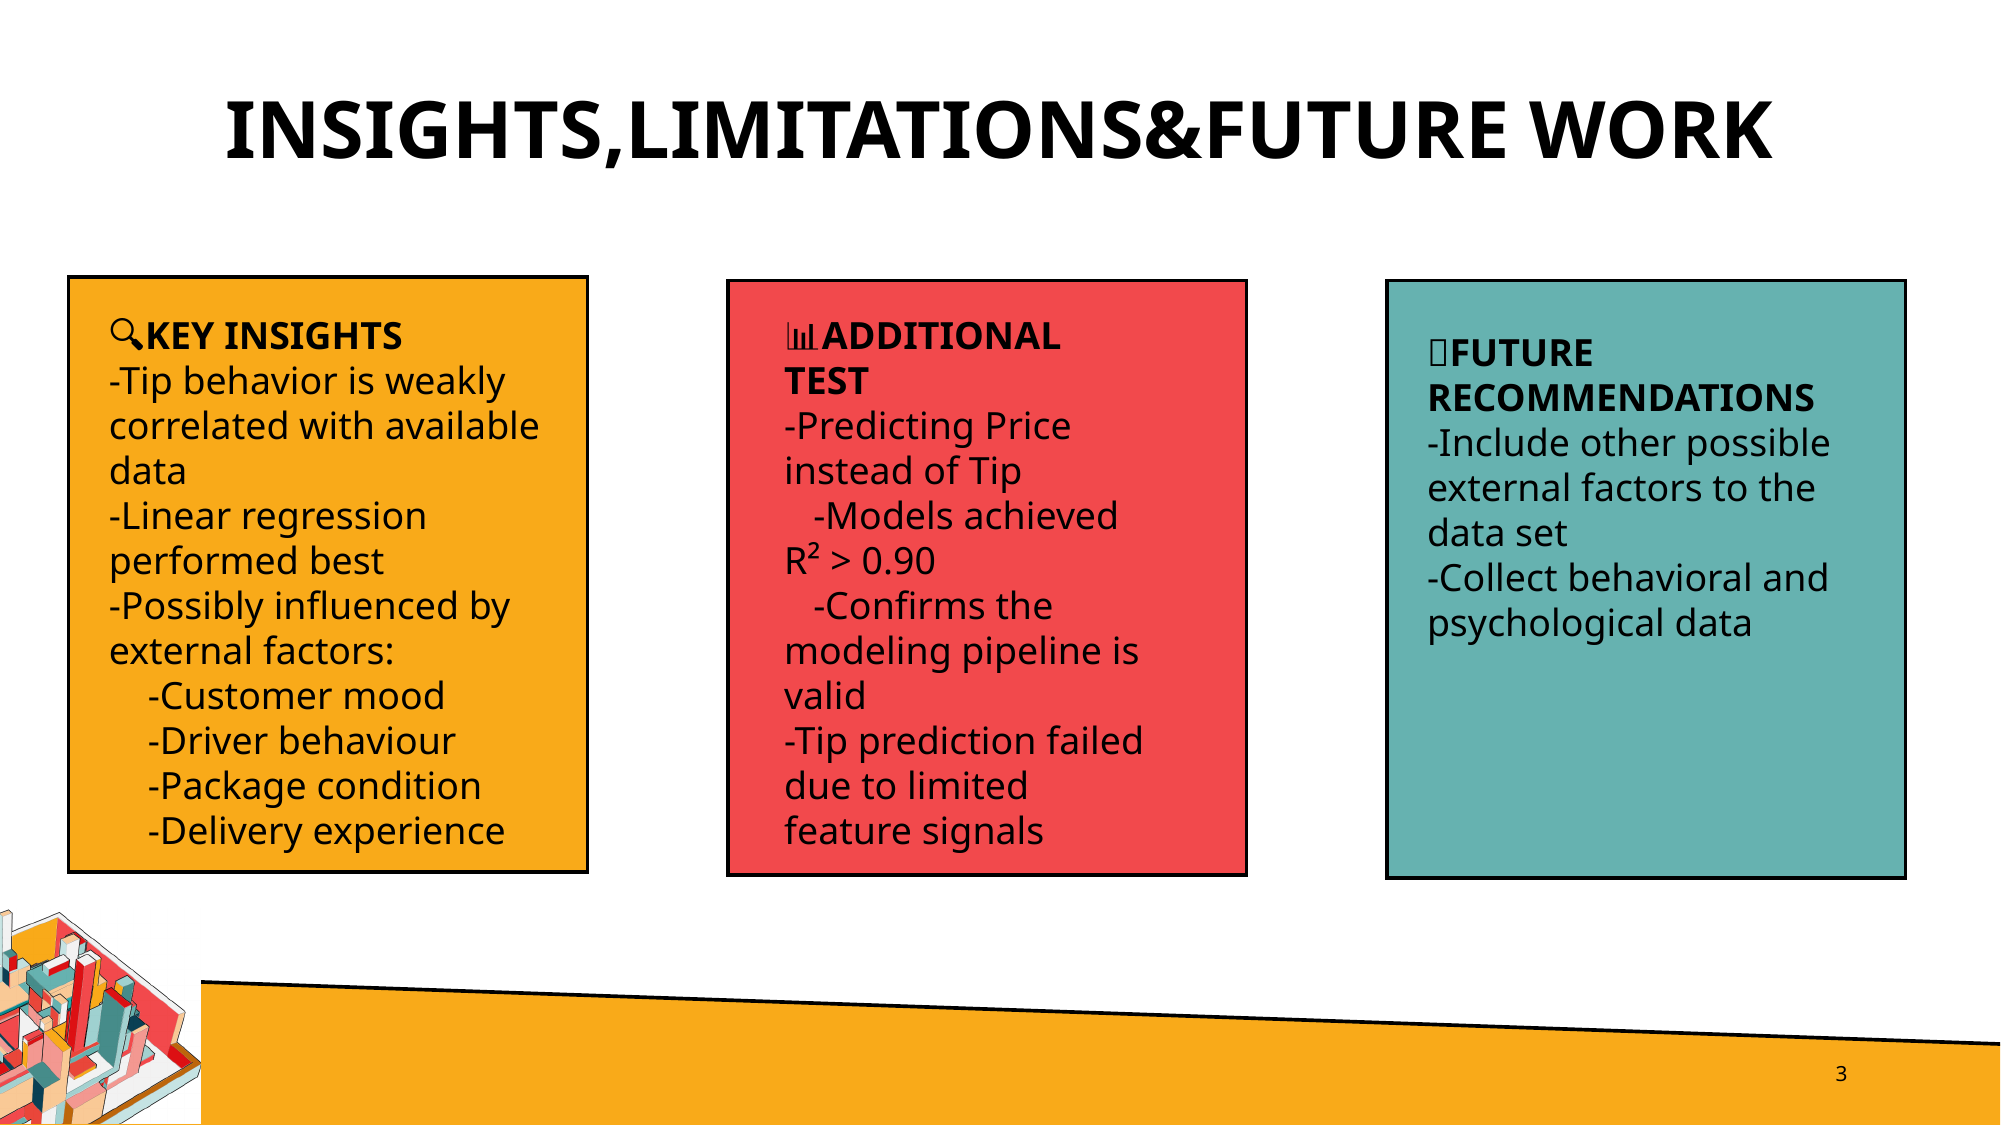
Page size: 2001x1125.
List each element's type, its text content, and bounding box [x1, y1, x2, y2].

text_box [727, 279, 1248, 876]
title Insıghts,lımıtatıons&future work [137, 23, 1863, 242]
slide_number 3 [1412, 1042, 1863, 1103]
text_box 📊ADDITIONAL TEST -Predicting Price instead of Tip -Models achieved R² > 0.90 -Confirms the modeling pipeline is valid -Tip prediction failed due to limited feature signals [769, 304, 1170, 905]
text_box 🔍KEY INSIGHTS -Tip behavior is weakly correlated with available data -Linear regression performed best -Possibly influenced by external factors: -Customer mood -Driver behaviour -Package condition -Delivery experience [94, 304, 588, 860]
picture [0, 908, 201, 1125]
text_box 💡FUTURE RECOMMENDATIONS -Include other possible external factors to the data set -Collect behavioral and psychological data [1412, 321, 1863, 652]
text_box [68, 276, 588, 873]
text_box [1386, 279, 1907, 879]
